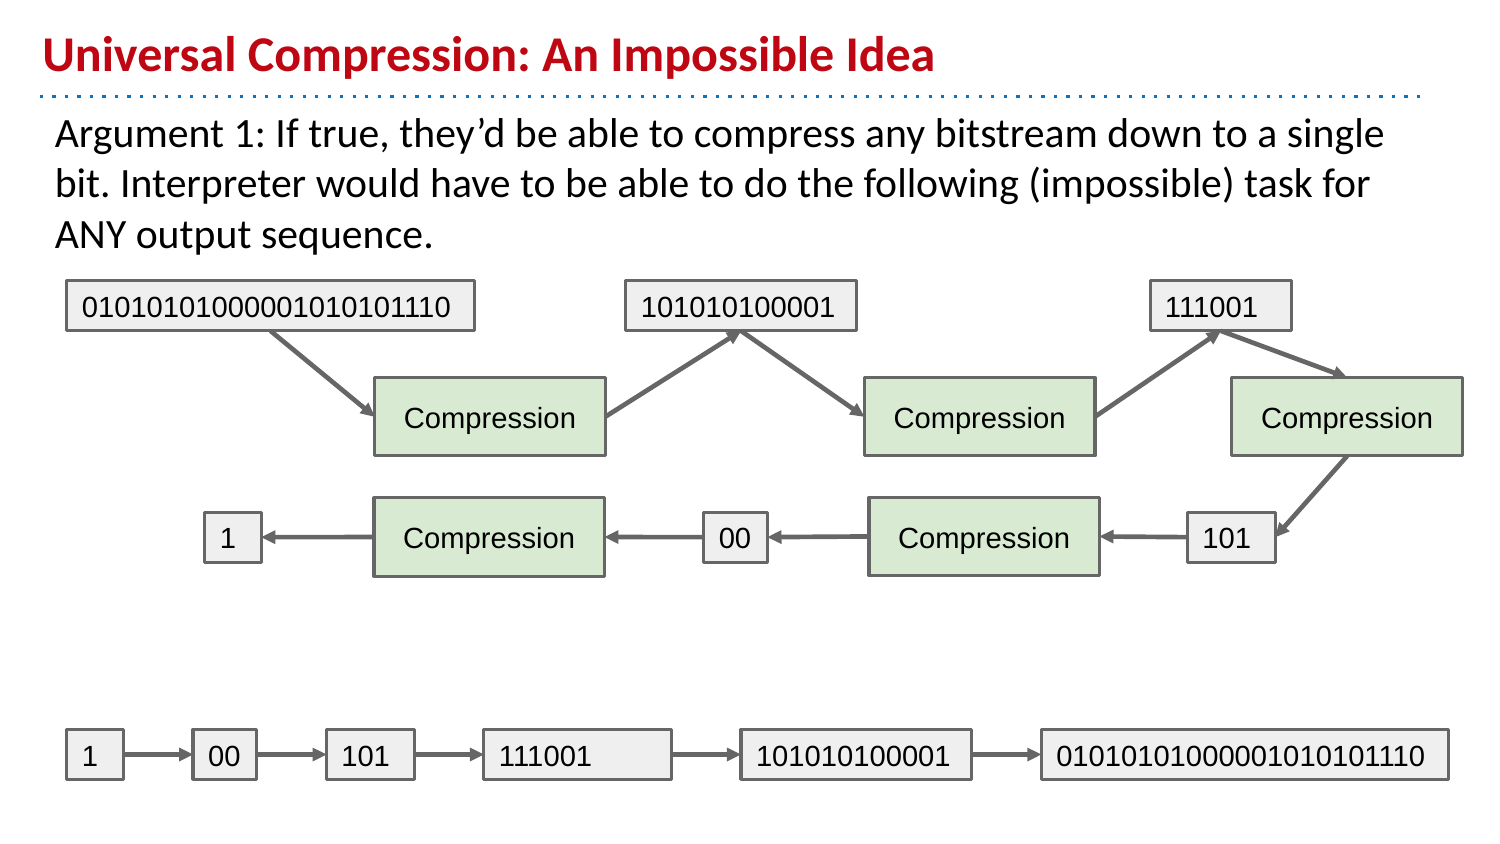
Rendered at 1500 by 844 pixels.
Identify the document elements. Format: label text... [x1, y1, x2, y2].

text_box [740, 330, 865, 417]
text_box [1220, 330, 1348, 378]
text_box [270, 330, 375, 417]
list Argument 1: If true, they’d be able to compress any bitstream down to a single bit. Interpreter would have to be able to do the following (impossible) task for ANY output sequence. [39, 91, 1425, 310]
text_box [605, 330, 739, 417]
text_box 01010101000001010101110 [1041, 729, 1449, 780]
text_box 1 [204, 512, 262, 563]
text_box Compression [1231, 377, 1463, 456]
text_box 101010100001 [625, 280, 857, 329]
text_box 101010100001 [740, 729, 972, 780]
text_box 00 [703, 512, 768, 563]
text_box Compression [864, 377, 1095, 456]
text_box 00 [193, 729, 257, 780]
text_box 01010101000001010101110 [66, 280, 475, 331]
title Universal Compression: An Impossible Idea [27, 15, 1378, 97]
text_box Compression [374, 377, 606, 456]
text_box 101 [326, 729, 415, 780]
text_box 1 [66, 729, 124, 780]
text_box Compression [868, 497, 1100, 576]
text_box 111001 [483, 729, 672, 780]
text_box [1094, 330, 1222, 417]
text_box 101 [1187, 512, 1276, 563]
text_box Compression [373, 497, 605, 577]
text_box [1274, 455, 1348, 538]
text_box 111001 [1150, 280, 1292, 329]
